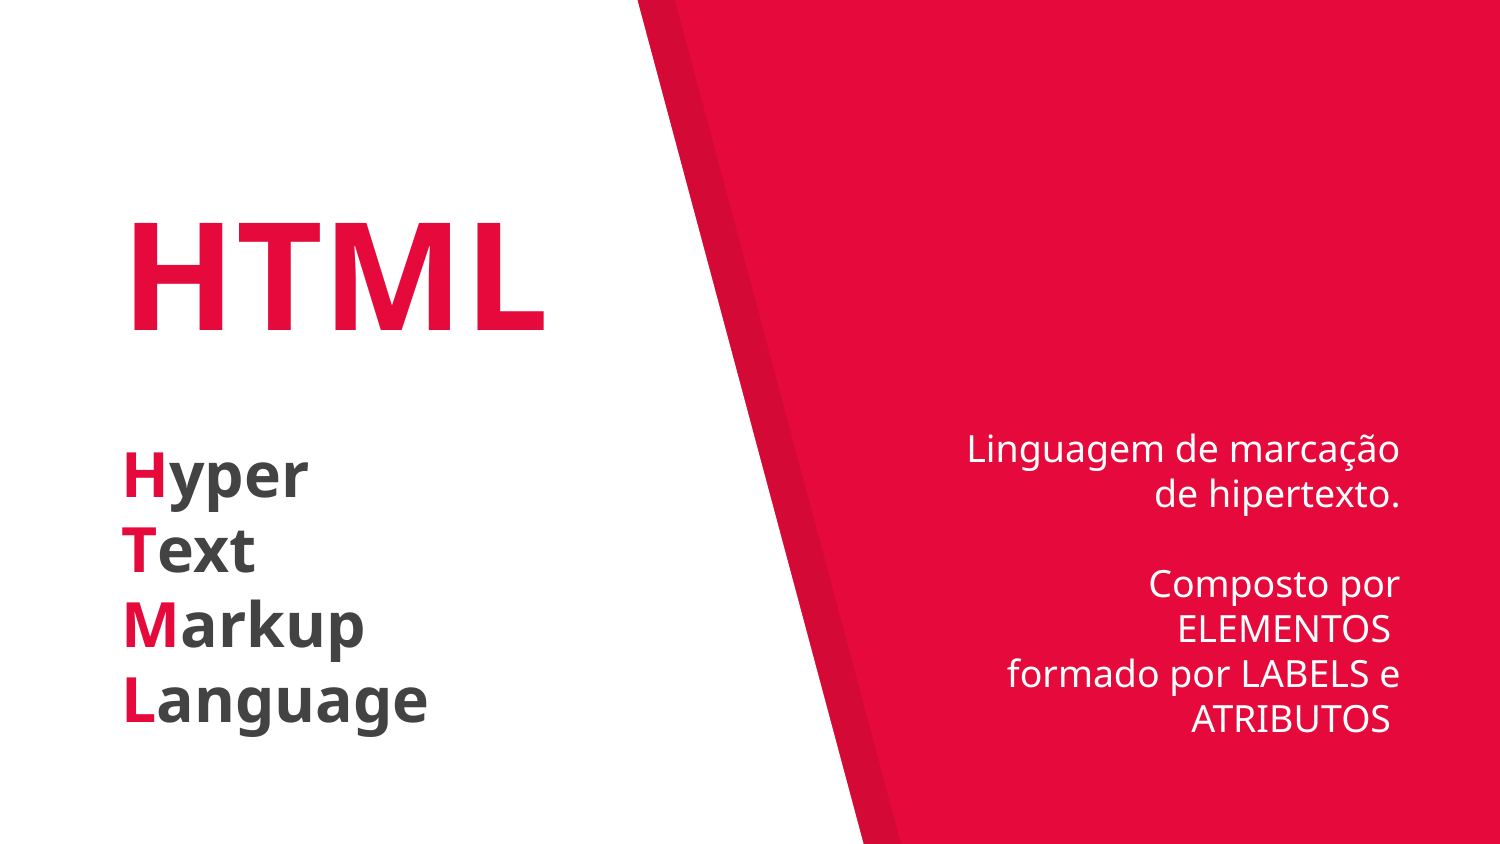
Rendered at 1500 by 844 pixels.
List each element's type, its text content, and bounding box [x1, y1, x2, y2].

title HTML Hyper Text Markup Language [106, 259, 685, 751]
subtitle Linguagem de marcação de hipertexto. Composto por ELEMENTOS formado por LABELS e ATRIBUTOS [921, 561, 1416, 755]
